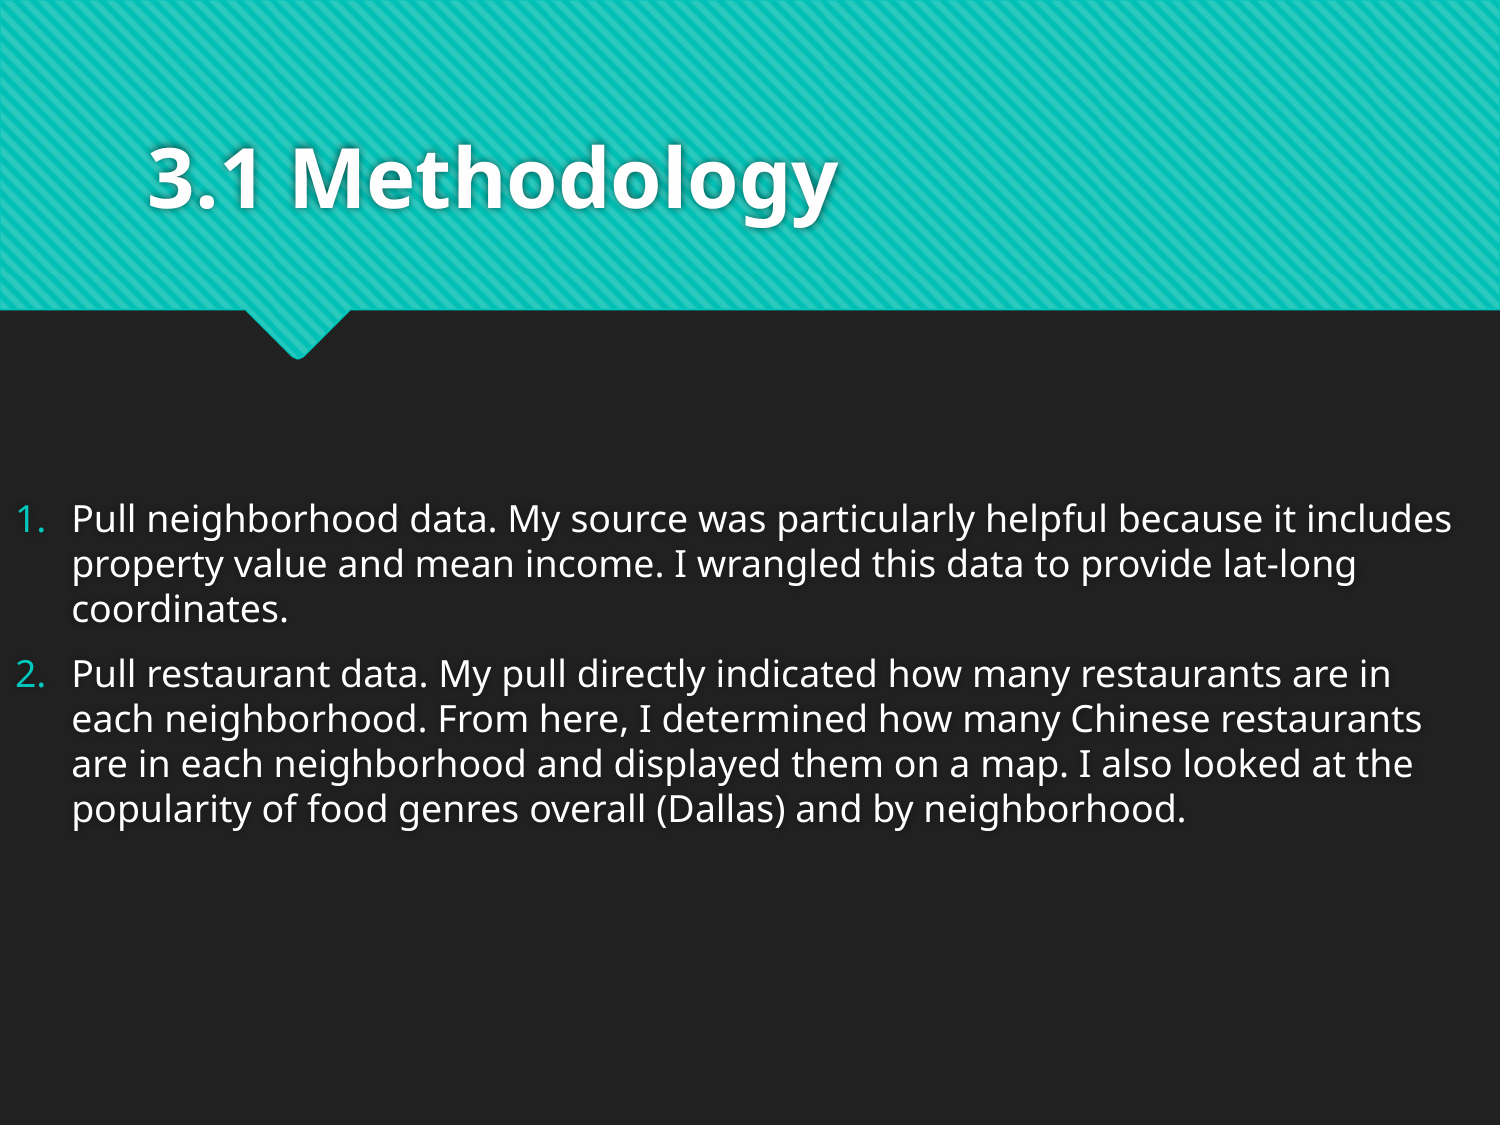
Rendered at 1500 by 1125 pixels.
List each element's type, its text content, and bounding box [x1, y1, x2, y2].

title 3.1 Methodology [132, 73, 1368, 233]
list Pull neighborhood data. My source was particularly helpful because it includes property value and mean income. I wrangled this data to provide lat-long coordinates. Pull restaurant data. My pull directly indicated how many restaurants are in each neighborhood. From here, I determined how many Chinese restaurants are in each neighborhood and displayed them on a map. I also looked at the popularity of food genres overall (Dallas) and by neighborhood. [0, 364, 1500, 962]
